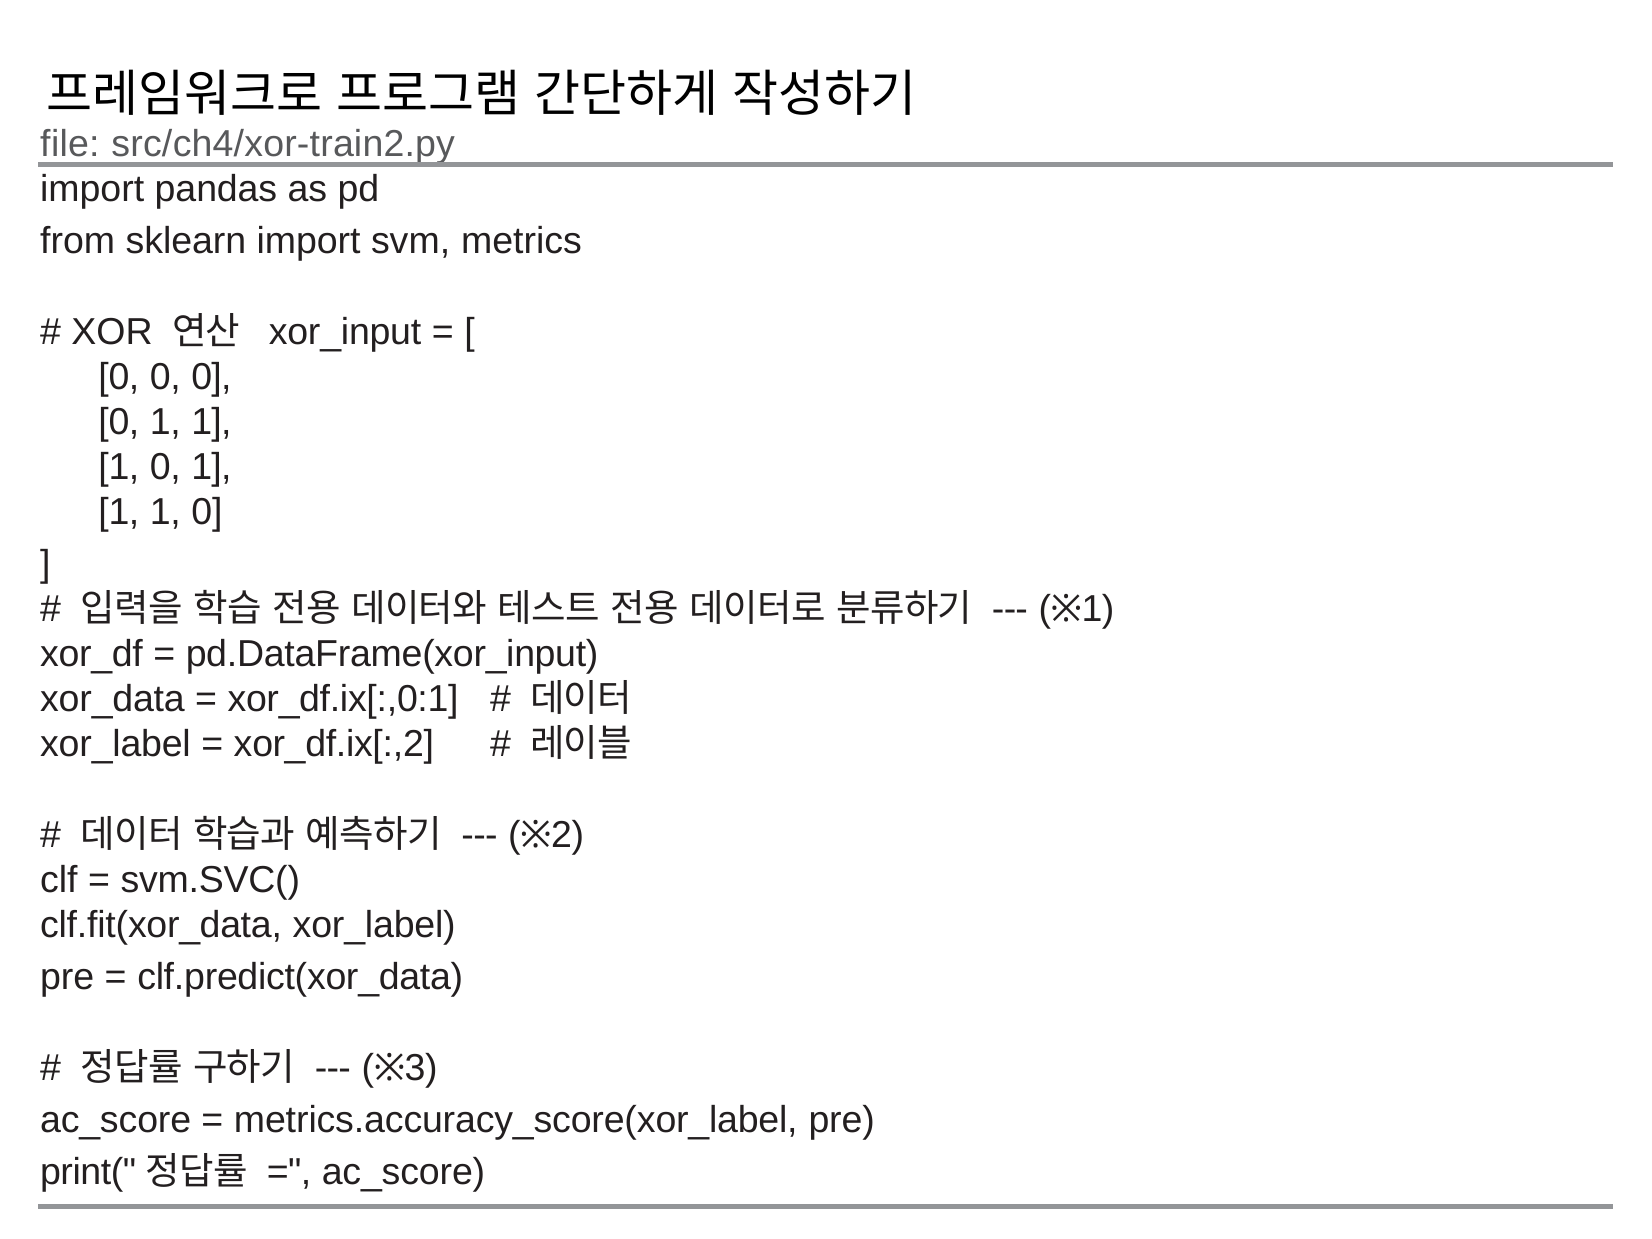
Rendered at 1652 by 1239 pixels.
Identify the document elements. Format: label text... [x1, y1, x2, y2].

text_box file: src/ch4/xor-train2.py import pandas as pd from sklearn import svm, metrics # XOR 연산 xor_input = [ [0, 0, 0], [0, 1, 1], [1, 0, 1], [1, 1, 0] ] # 입력을 학습 전용 데이터와 테스트 전용 데이터로 분류하기 --- (※1) xor_df = pd.DataFrame(xor_input) xor_data = xor_df.ix[:,0:1] # 데이터 xor_label = xor_df.ix[:,2] # 레이블 # 데이터 학습과 예측하기 --- (※2) clf = svm.SVC() clf.fit(xor_data, xor_label) pre = clf.predict(xor_data) # 정답률 구하기 --- (※3) ac_score = metrics.accuracy_score(xor_label, pre) print("정답률 =", ac_score) [38, 119, 1639, 1237]
text_box 프레임워크로 프로그램 간단하게 작성하기 [44, 31, 1607, 119]
